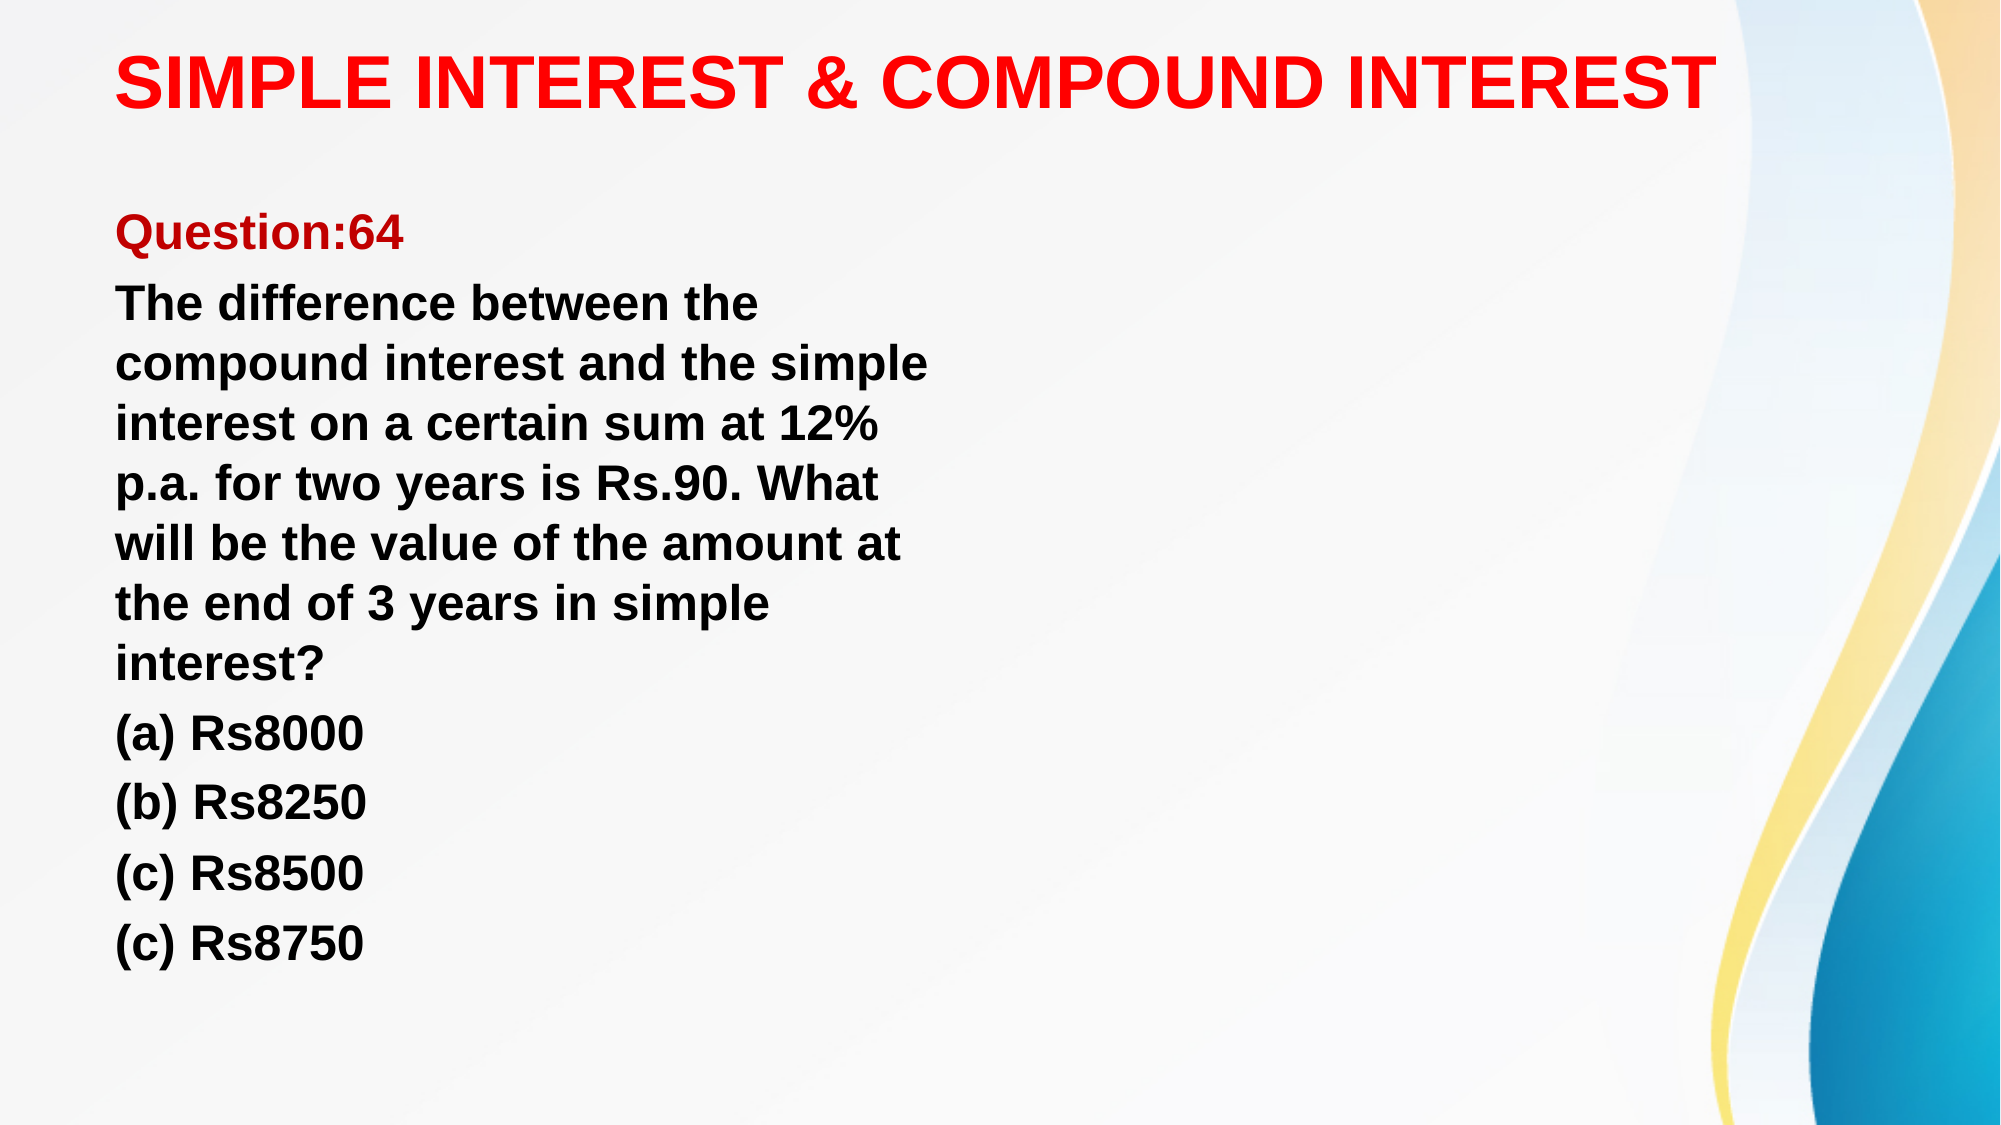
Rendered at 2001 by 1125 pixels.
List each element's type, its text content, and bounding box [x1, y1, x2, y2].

picture [0, 0, 2001, 1125]
list Question:64 The difference between the compound interest and the simple interest on a certain sum at 12% p.a. for two years is Rs.90. What will be the value of the amount at the end of 3 years in simple interest? (a) Rs8000 (b) Rs8250 (c) Rs8500 (c) Rs8750 [99, 192, 984, 1006]
title SIMPLE INTEREST & COMPOUND INTEREST [99, 30, 1901, 127]
